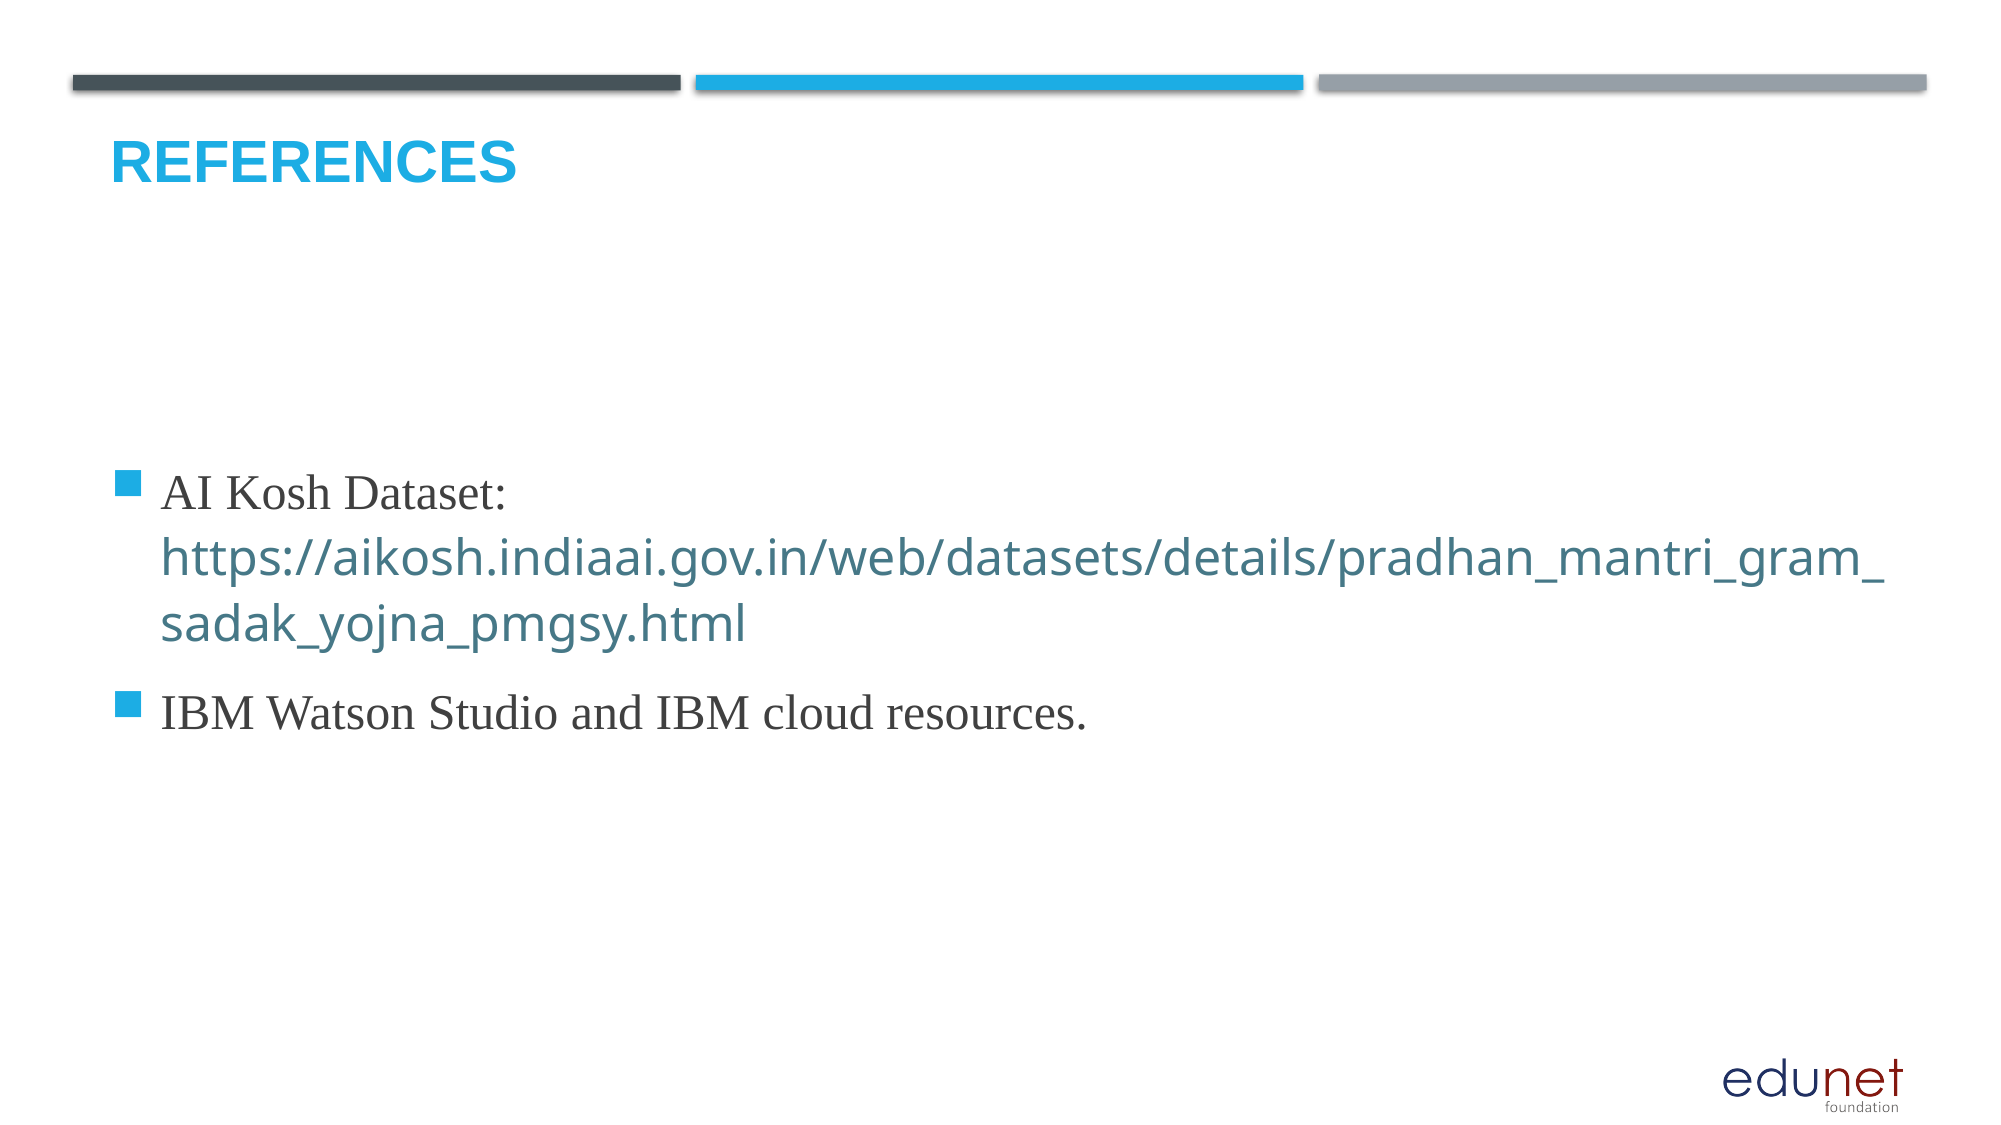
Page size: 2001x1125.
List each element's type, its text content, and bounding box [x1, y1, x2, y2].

picture [1719, 1056, 1905, 1116]
title References [95, 115, 1905, 203]
list AI Kosh Dataset: https://aikosh.indiaai.gov.in/web/datasets/details/pradhan_mantri_gram_sadak_yojna_pmgsy.html IBM Watson Studio and IBM cloud resources. [95, 213, 1905, 981]
